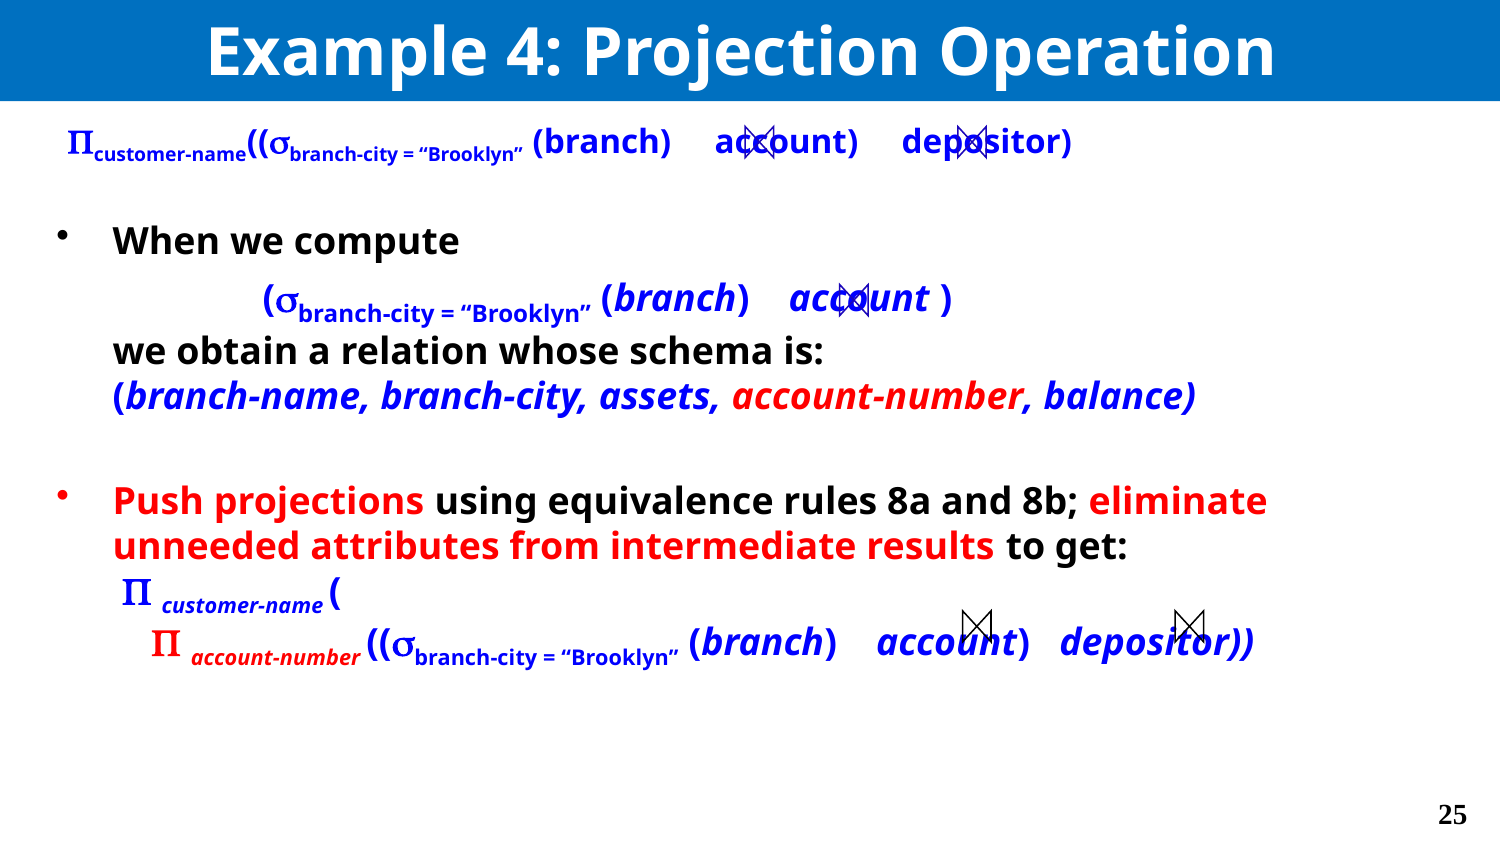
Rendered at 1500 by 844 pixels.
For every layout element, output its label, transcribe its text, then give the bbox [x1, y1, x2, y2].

text_box customer-name((branch-city = “Brooklyn” (branch) account) depositor) [53, 112, 1429, 173]
text_box [745, 126, 774, 158]
list When we compute (branch-city = “Brooklyn” (branch) account ) we obtain a relation whose schema is: (branch-name, branch-city, assets, account-number, balance) Push projections using equivalence rules 8a and 8b; eliminate unneeded attributes from intermediate results to get:  customer-name (  account-number ((branch-city = “Brooklyn” (branch) account) depositor)) [41, 209, 1471, 660]
text_box [957, 126, 987, 158]
text_box [1175, 610, 1204, 642]
text_box [839, 284, 869, 316]
text_box [962, 610, 992, 642]
title Example 4: Projection Operation [0, 0, 1500, 102]
